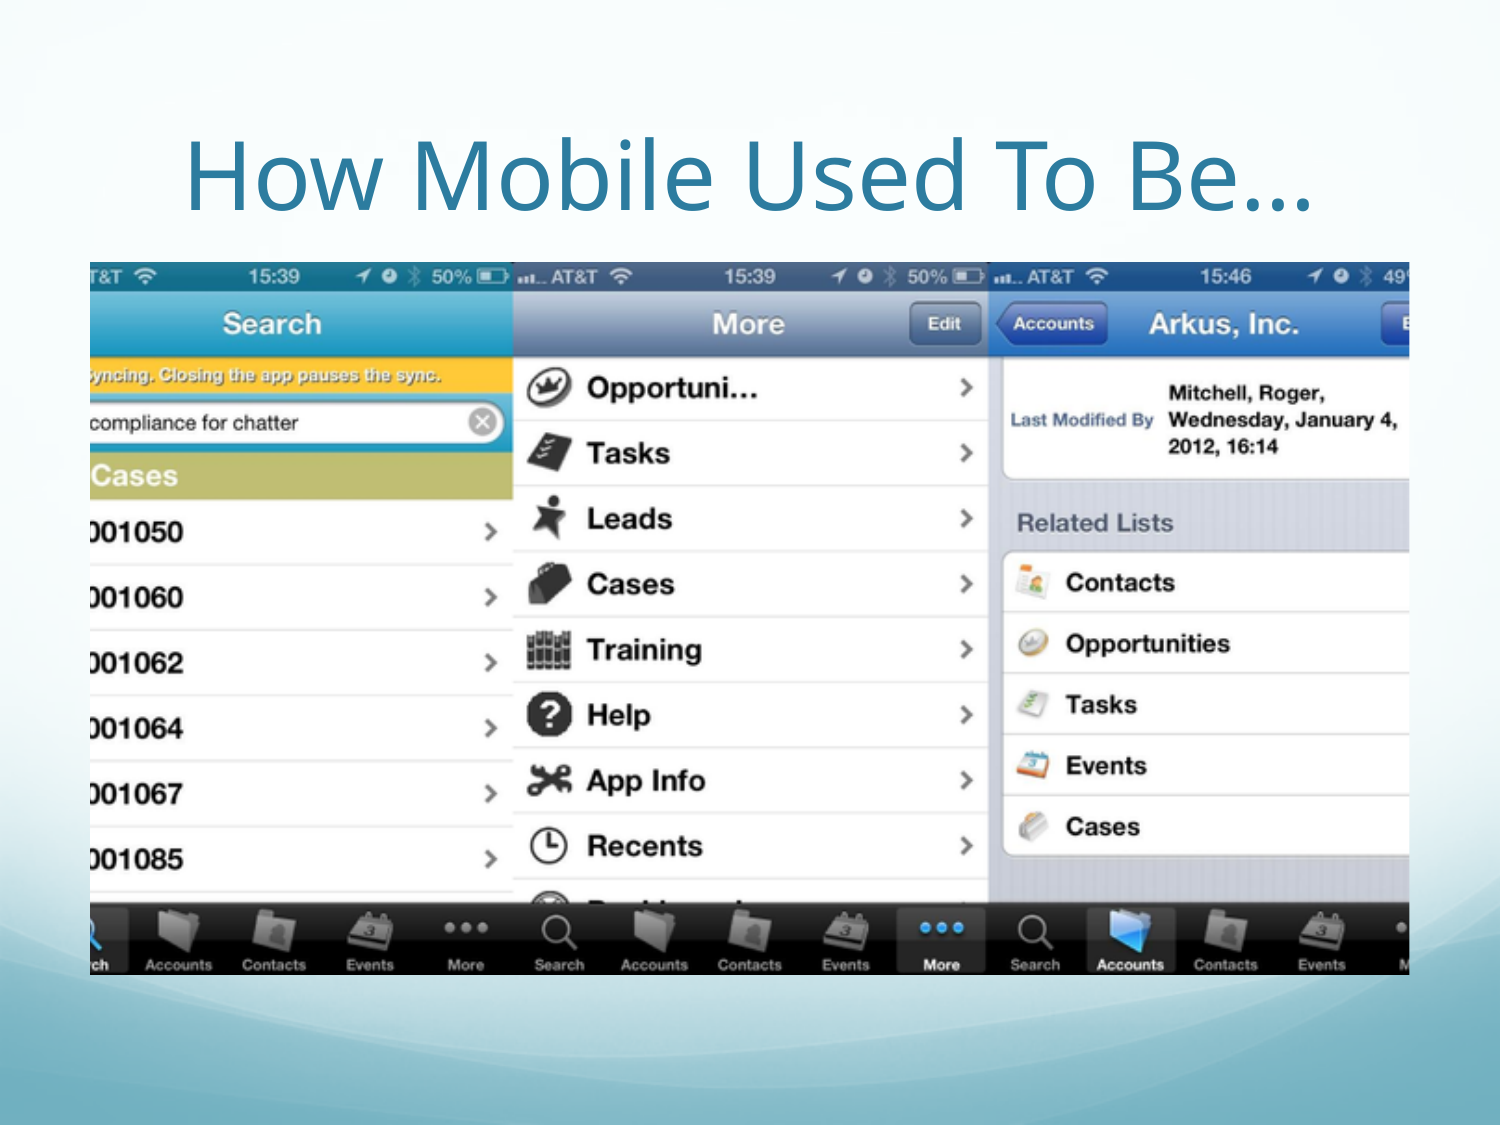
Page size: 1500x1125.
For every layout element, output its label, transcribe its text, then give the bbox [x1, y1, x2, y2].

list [89, 261, 1410, 976]
title How Mobile Used To Be… [90, 17, 1410, 237]
